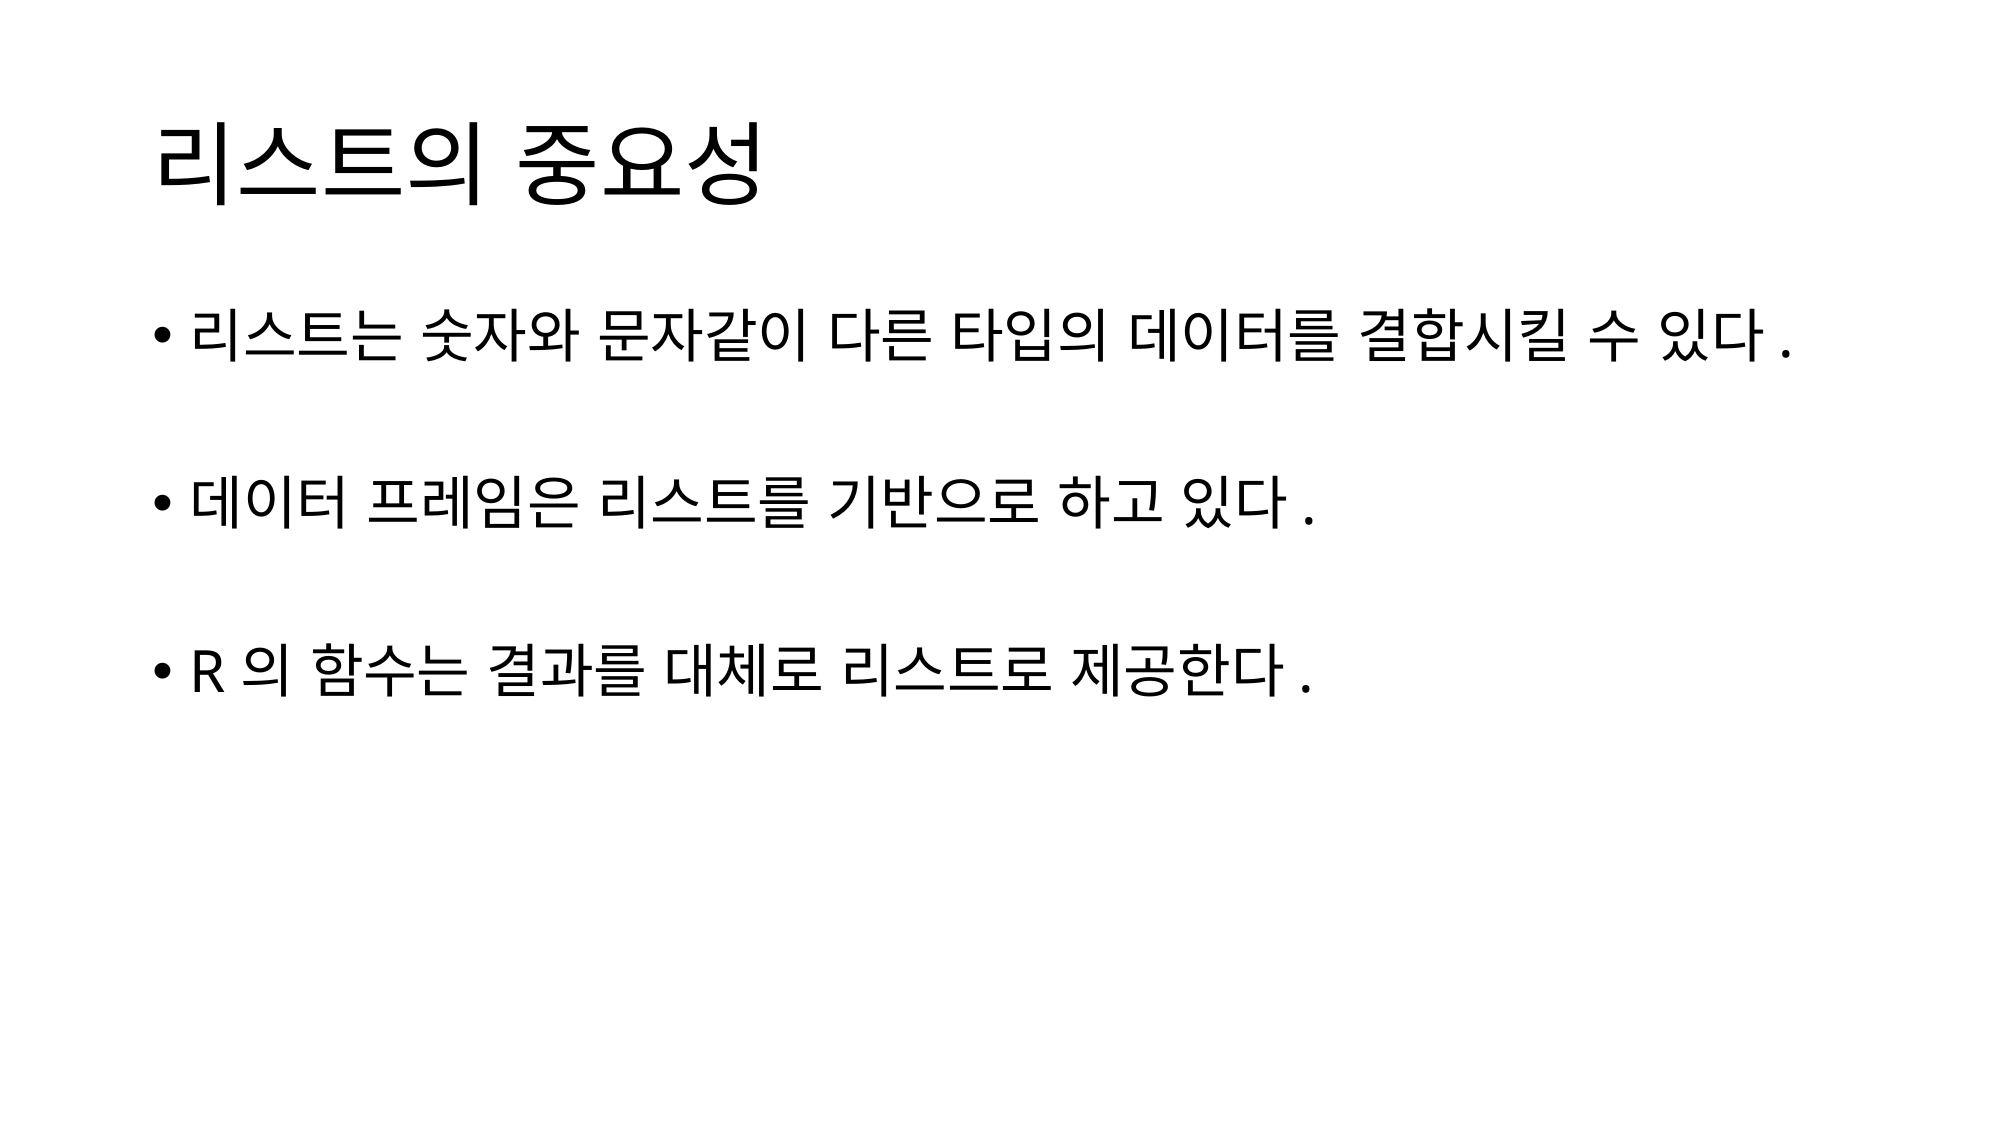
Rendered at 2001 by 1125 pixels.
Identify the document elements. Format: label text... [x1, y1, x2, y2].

list 리스트는 숫자와 문자같이 다른 타입의 데이터를 결합시킬 수 있다. 데이터 프레임은 리스트를 기반으로 하고 있다. R의 함수는 결과를 대체로 리스트로 제공한다. [137, 299, 1863, 1014]
title 리스트의 중요성 [137, 59, 1863, 278]
